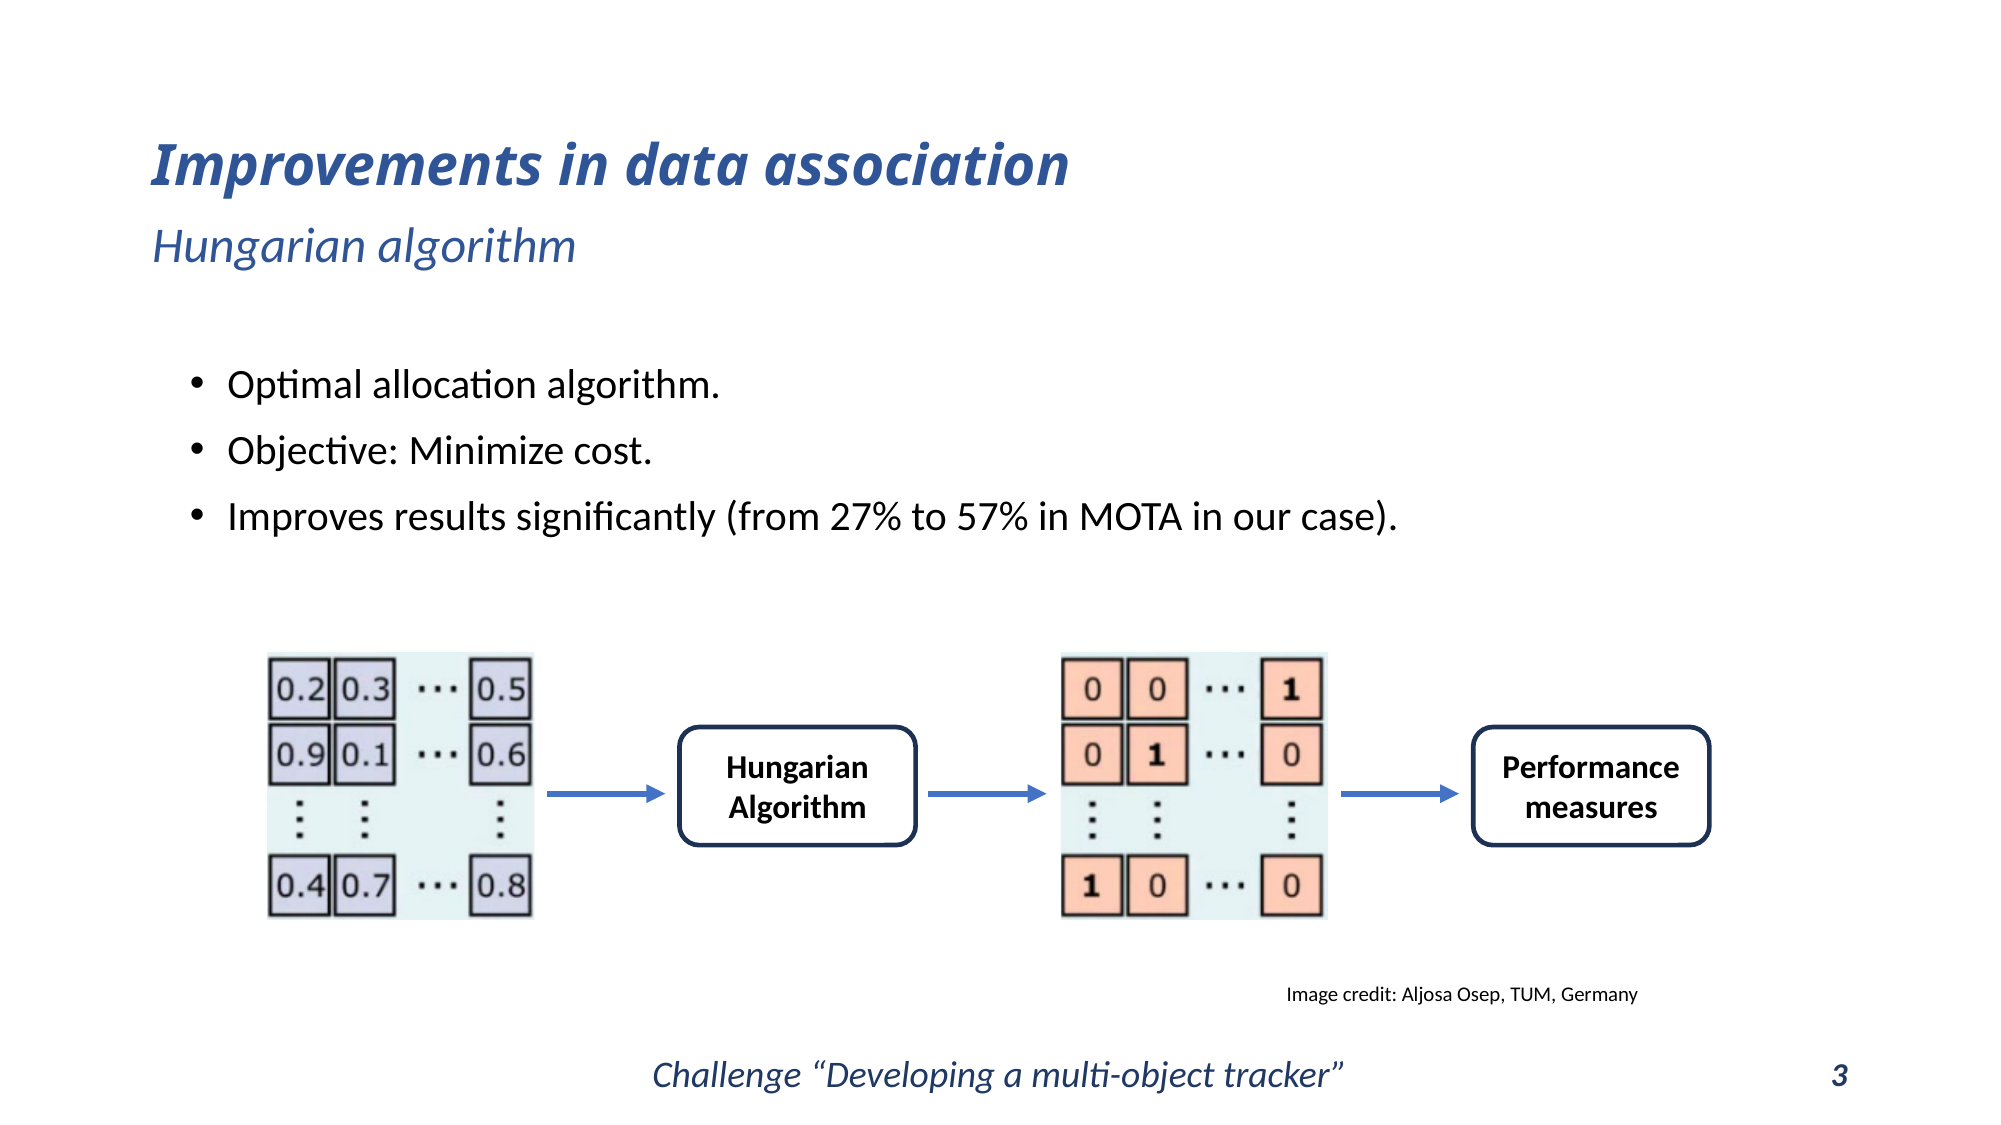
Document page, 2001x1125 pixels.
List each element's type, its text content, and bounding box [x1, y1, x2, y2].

text_box Hungarian algorithm [137, 205, 705, 325]
picture [1060, 652, 1329, 920]
text_box Image credit: Aljosa Osep, TUM, Germany [1271, 972, 1693, 1013]
text_box Performance measures [1479, 738, 1703, 833]
title Improvements in data association [137, 96, 1182, 206]
picture [267, 652, 535, 920]
footer Challenge “Developing a multi-object tracker” [631, 1042, 1369, 1103]
text_box [678, 725, 917, 847]
text_box [1472, 725, 1711, 847]
subtitle Optimal allocation algorithm. Objective: Minimize cost. Improves results significantly (from 27% to 57% in MOTA in our case). [137, 354, 1551, 576]
text_box Hungarian Algorithm [685, 738, 910, 833]
slide_number 3 [1412, 1042, 1863, 1103]
